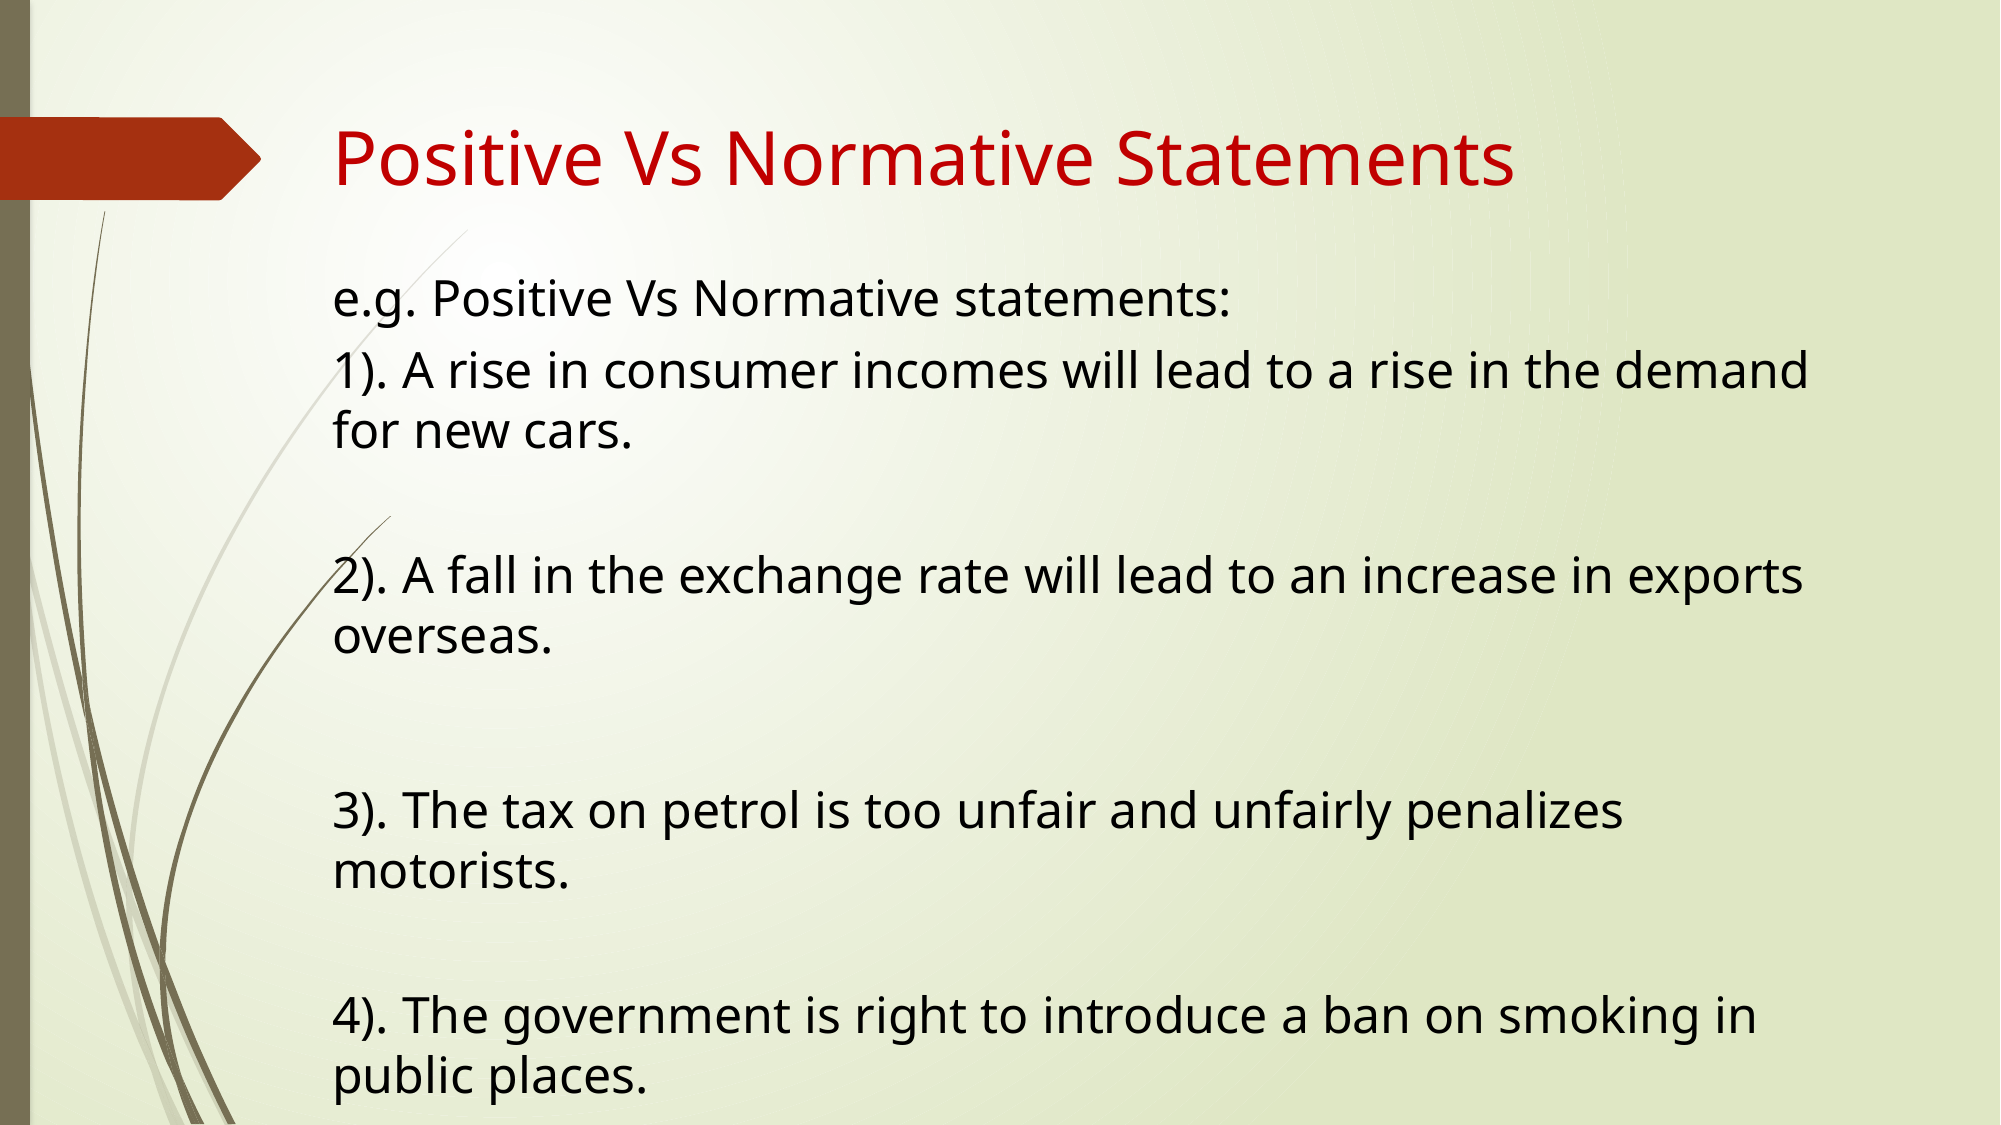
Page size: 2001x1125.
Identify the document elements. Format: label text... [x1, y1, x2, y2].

title Positive Vs Normative Statements [317, 102, 1888, 216]
list e.g. Positive Vs Normative statements: 1). A rise in consumer incomes will lead to a rise in the demand for new cars. 2). A fall in the exchange rate will lead to an increase in exports overseas. 3). The tax on petrol is too unfair and unfairly penalizes motorists. 4). The government is right to introduce a ban on smoking in public places. [317, 258, 1888, 1094]
